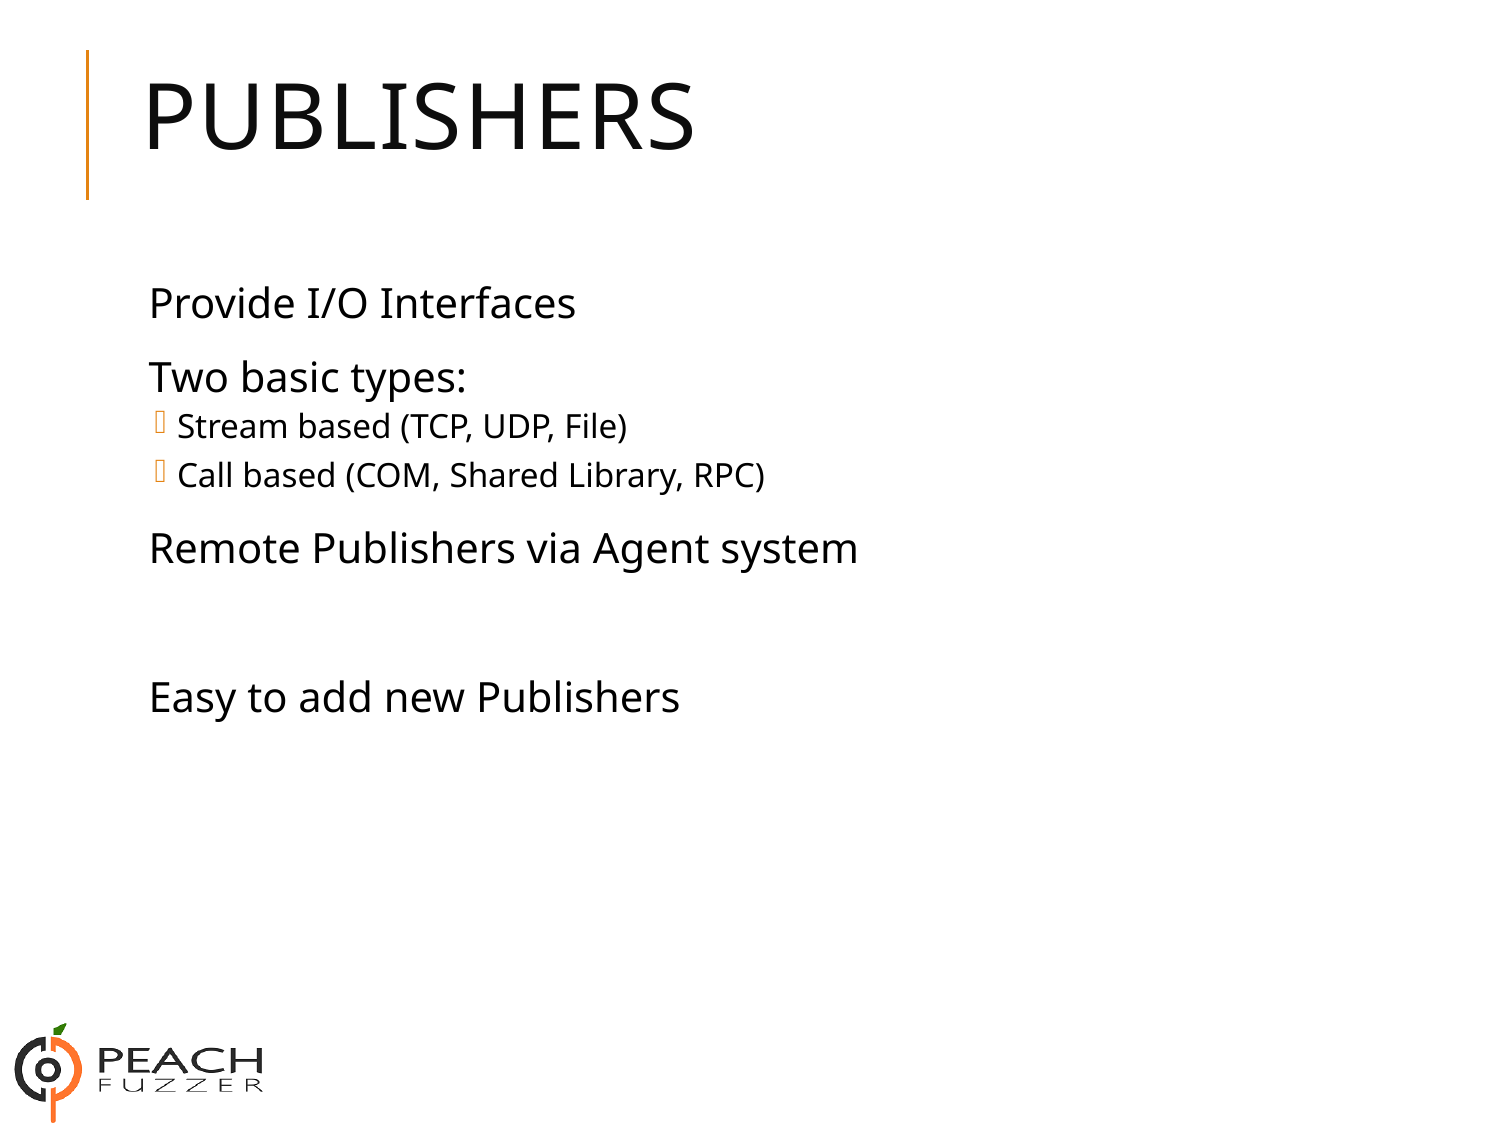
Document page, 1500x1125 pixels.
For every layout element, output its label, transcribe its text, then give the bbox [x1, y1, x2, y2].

title Publishers [126, 0, 1322, 246]
picture [0, 1017, 288, 1125]
list Provide I/O Interfaces Two basic types: Stream based (TCP, UDP, File) Call based (COM, Shared Library, RPC) Remote Publishers via Agent system Easy to add new Publishers [126, 275, 1322, 1035]
